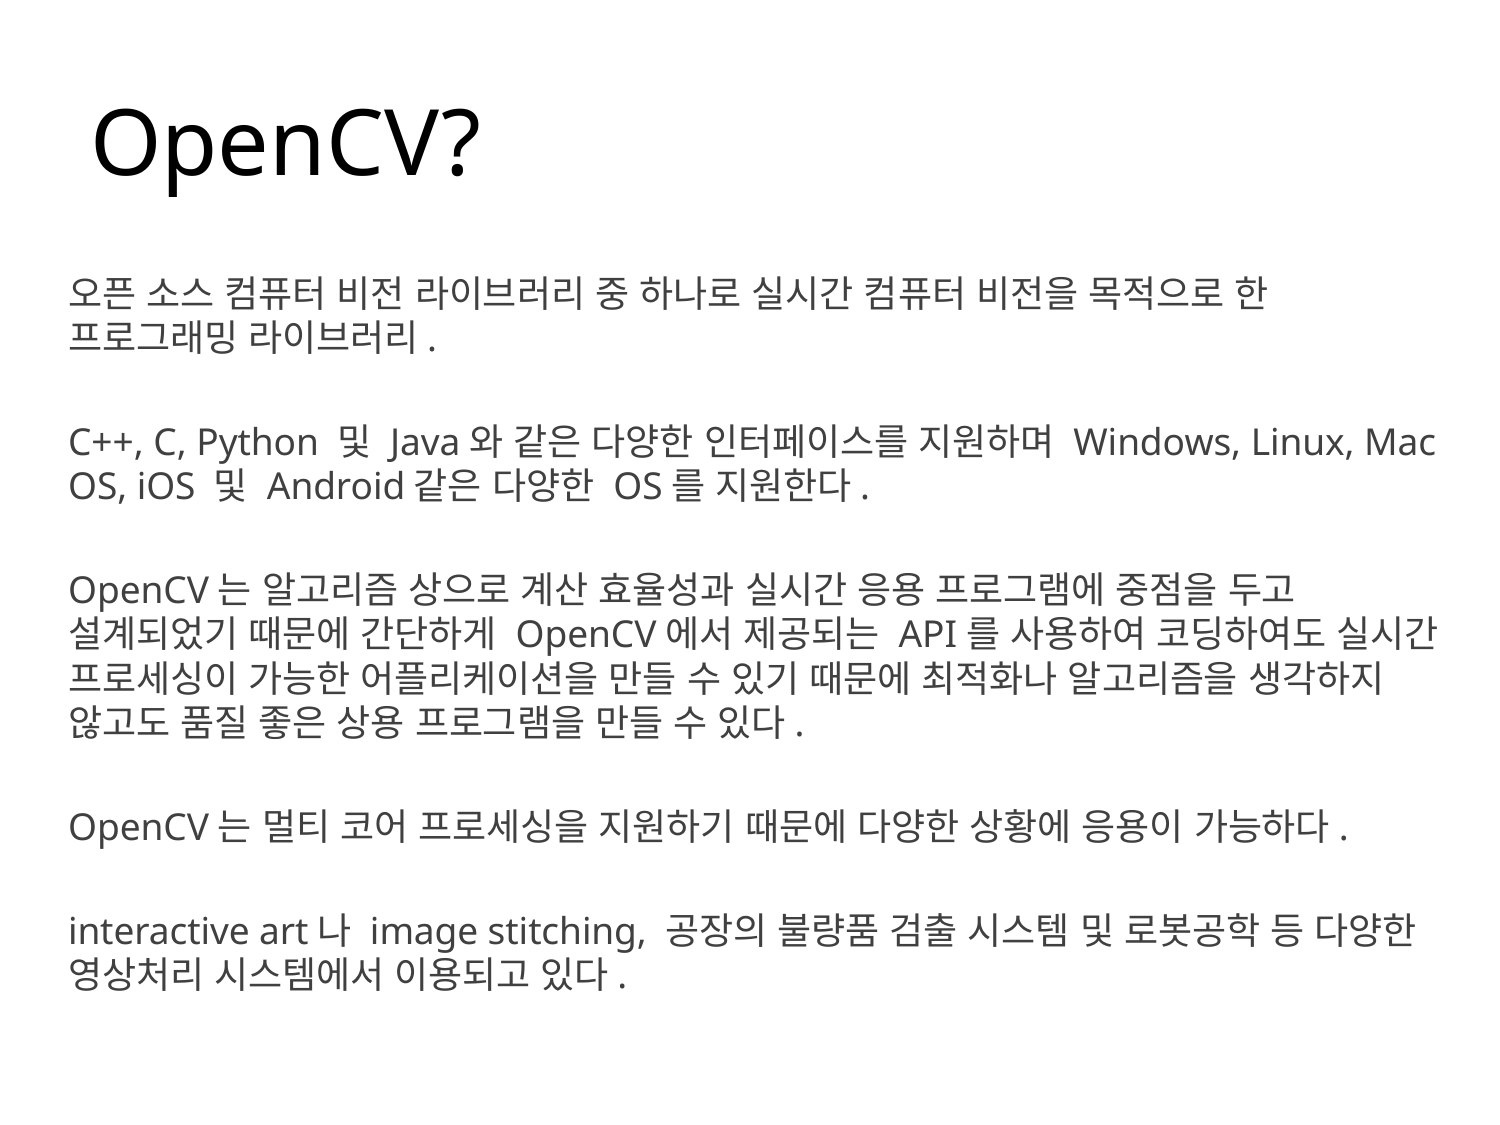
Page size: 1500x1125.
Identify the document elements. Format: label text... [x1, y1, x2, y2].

list 오픈 소스 컴퓨터 비전 라이브러리 중 하나로 실시간 컴퓨터 비전을 목적으로 한 프로그래밍 라이브러리. C++, C, Python 및 Java와 같은 다양한 인터페이스를 지원하며 Windows, Linux, Mac OS, iOS 및 Android같은 다양한 OS를 지원한다. OpenCV는 알고리즘 상으로 계산 효율성과 실시간 응용 프로그램에 중점을 두고 설계되었기 때문에 간단하게 OpenCV에서 제공되는 API를 사용하여 코딩하여도 실시간 프로세싱이 가능한 어플리케이션을 만들 수 있기 때문에 최적화나 알고리즘을 생각하지 않고도 품질 좋은 상용 프로그램을 만들 수 있다. OpenCV는 멀티 코어 프로세싱을 지원하기 때문에 다양한 상황에 응용이 가능하다. interactive art나 image stitching, 공장의 불량품 검출 시스템 및 로봇공학 등 다양한 영상처리 시스템에서 이용되고 있다. [53, 262, 1459, 1005]
title OpenCV? [75, 45, 1425, 233]
